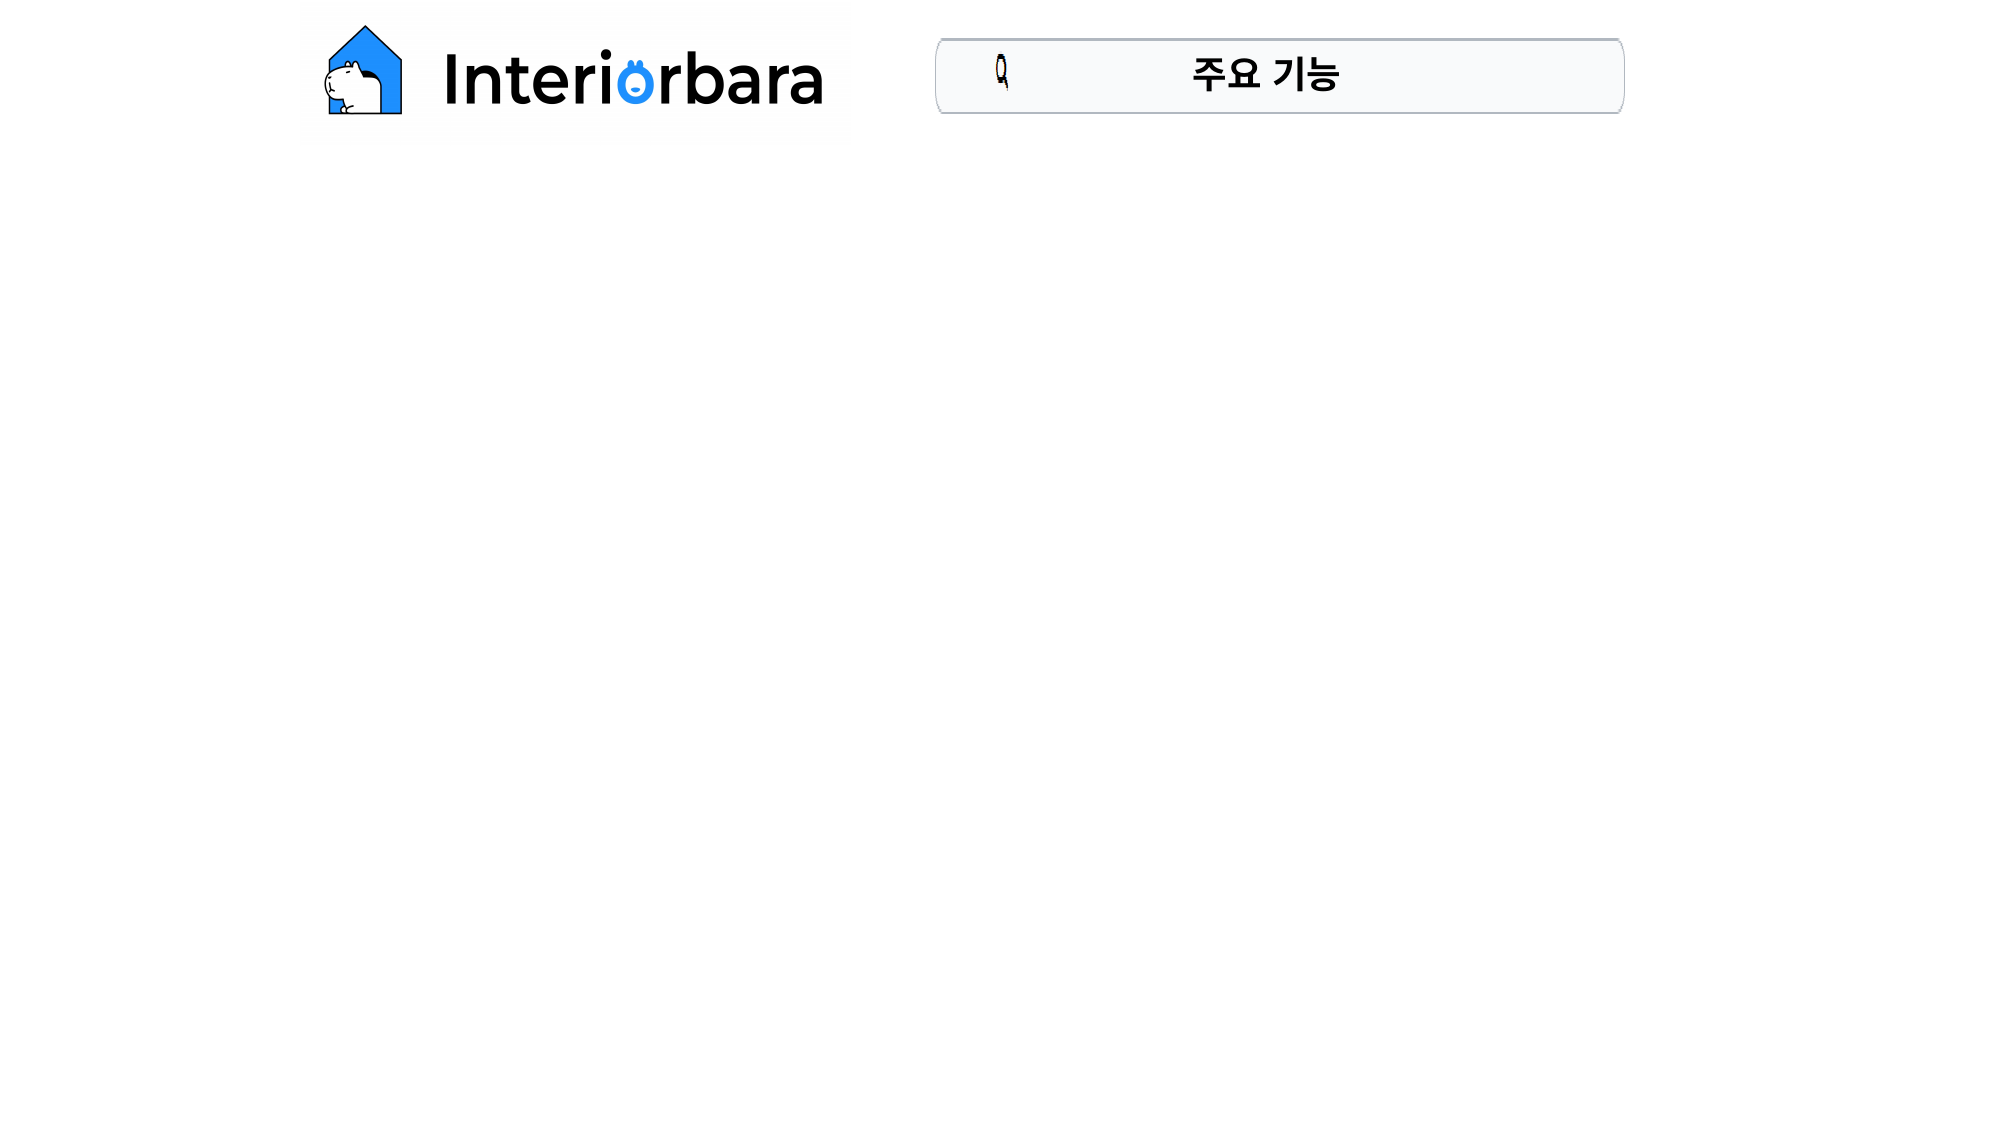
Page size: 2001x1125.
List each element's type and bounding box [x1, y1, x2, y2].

picture [931, 28, 1627, 120]
picture [299, 2, 851, 146]
